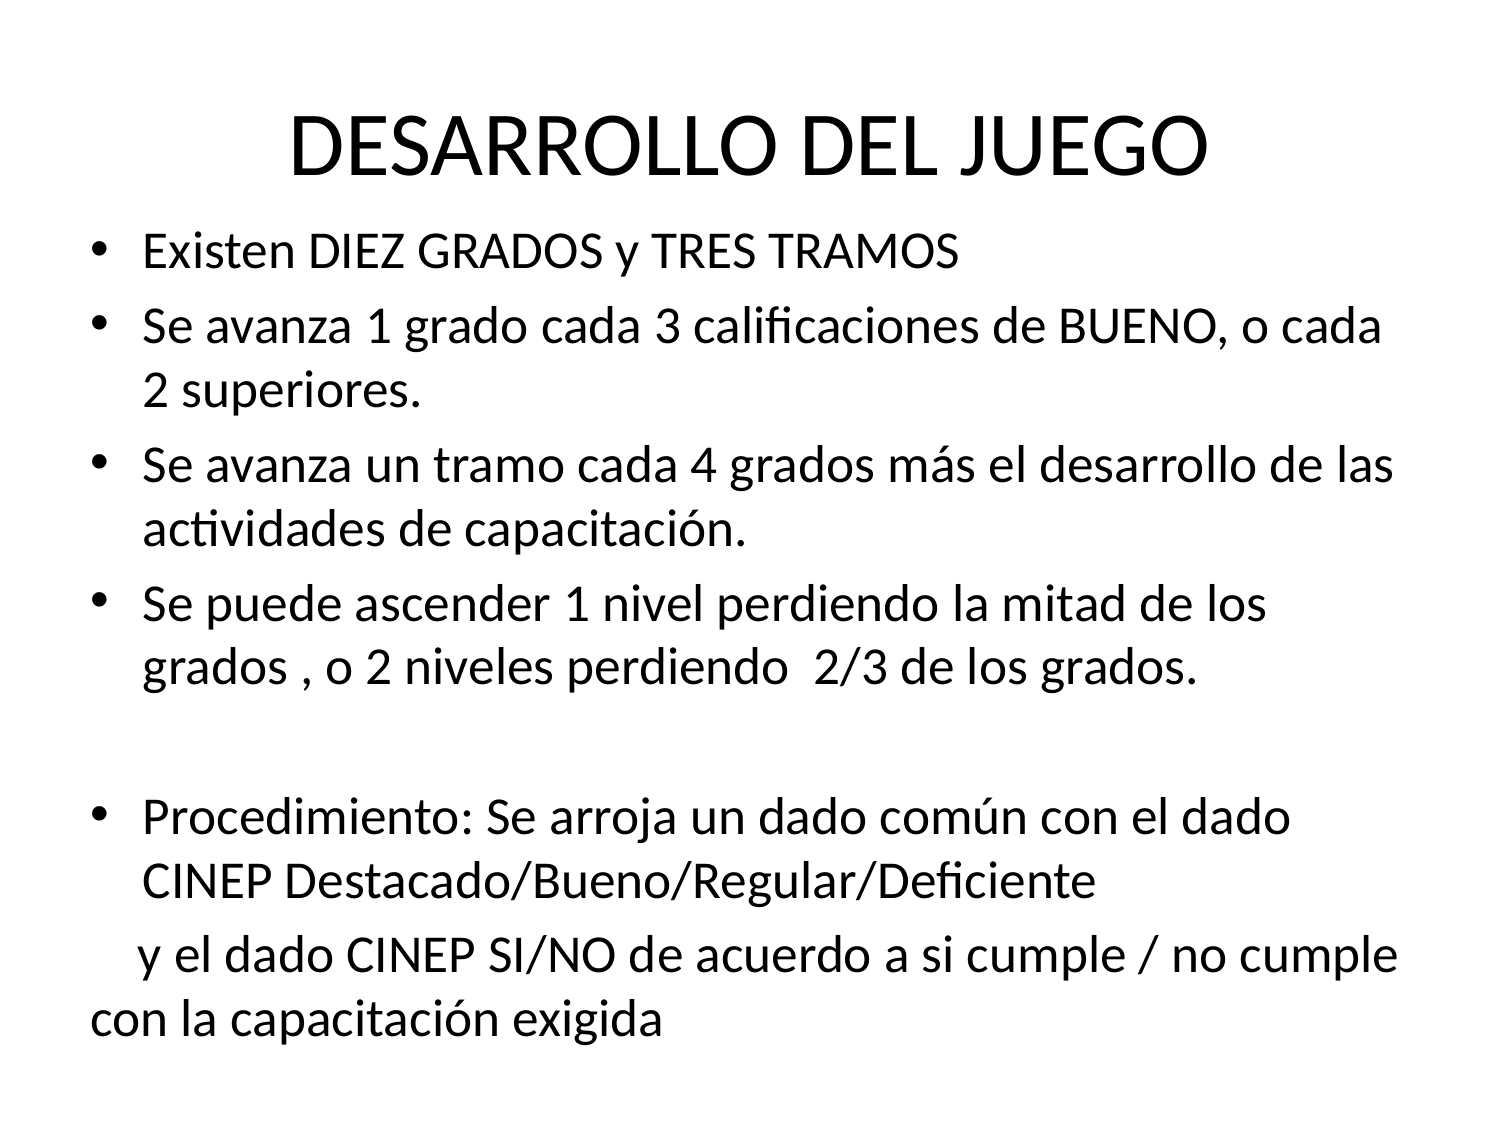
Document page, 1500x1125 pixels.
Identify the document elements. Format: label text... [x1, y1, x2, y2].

list Existen DIEZ GRADOS y TRES TRAMOS Se avanza 1 grado cada 3 calificaciones de BUENO, o cada 2 superiores. Se avanza un tramo cada 4 grados más el desarrollo de las actividades de capacitación. Se puede ascender 1 nivel perdiendo la mitad de los grados , o 2 niveles perdiendo 2/3 de los grados. Procedimiento: Se arroja un dado común con el dado CINEP Destacado/Bueno/Regular/Deficiente y el dado CINEP SI/NO de acuerdo a si cumple / no cumple con la capacitación exigida [75, 208, 1425, 1059]
title DESARROLLO DEL JUEGO [75, 45, 1425, 208]
